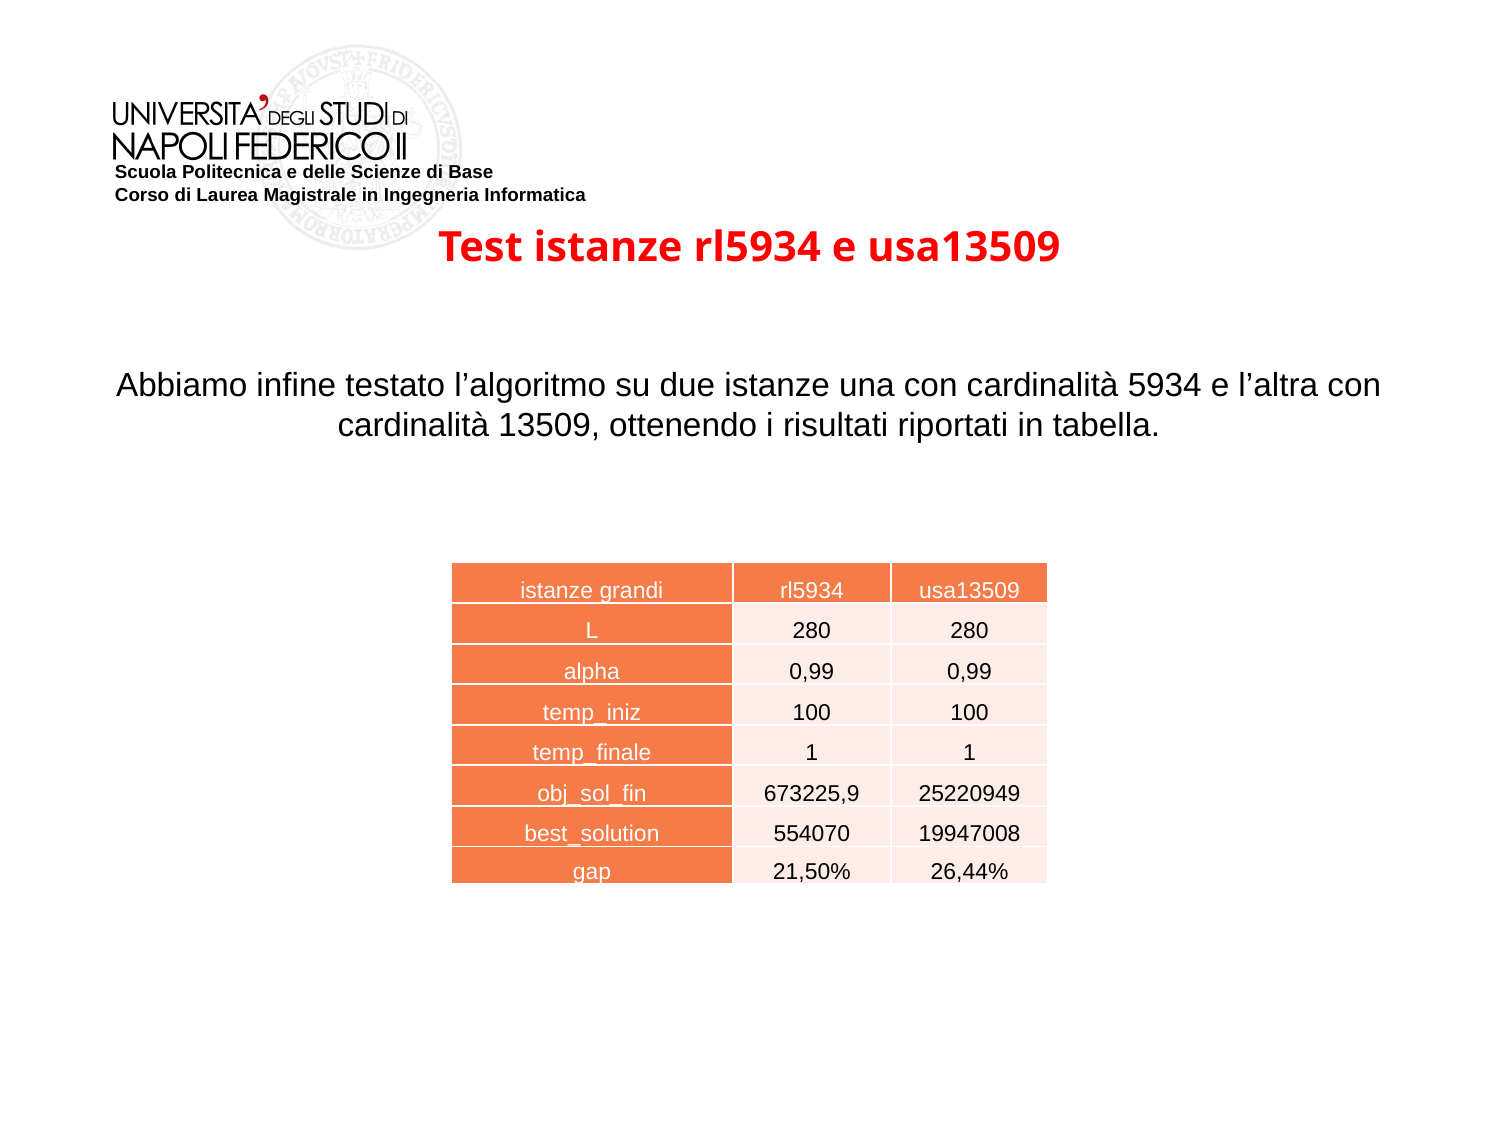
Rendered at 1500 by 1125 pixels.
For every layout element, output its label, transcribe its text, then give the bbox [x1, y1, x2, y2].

table_cell L [452, 604, 732, 643]
table_cell 1 [892, 726, 1047, 764]
table_cell 0,99 [892, 645, 1047, 683]
table_cell 0,99 [734, 645, 890, 683]
table_cell gap [452, 847, 732, 883]
table_cell temp_iniz [452, 685, 732, 724]
table_cell 280 [892, 604, 1047, 643]
table_cell temp_finale [452, 726, 732, 764]
table_cell 100 [892, 685, 1047, 724]
table_header rl5934 [734, 563, 890, 602]
table_cell 25220949 [892, 766, 1047, 805]
table_header istanze grandi [452, 563, 732, 602]
table_cell 21,50% [734, 847, 890, 883]
table_cell 1 [734, 726, 890, 764]
text_box Test istanze rl5934 e usa13509 [74, 212, 1425, 291]
table_header usa13509 [892, 563, 1047, 602]
table_cell 280 [734, 604, 890, 643]
text_box Abbiamo infine testato l’algoritmo su due istanze una con cardinalità 5934 e l’altra con cardinalità 13509, ottenendo i risultati riportati in tabella. [74, 355, 1425, 451]
table_cell 26,44% [892, 847, 1047, 883]
table_cell 100 [734, 685, 890, 724]
table_cell 673225,9 [734, 766, 890, 805]
table_cell 19947008 [892, 807, 1047, 846]
table_cell alpha [452, 645, 732, 683]
table_cell obj_sol_fin [452, 766, 732, 805]
table_cell best_solution [452, 807, 732, 846]
picture [112, 42, 465, 212]
table_cell 554070 [734, 807, 890, 846]
